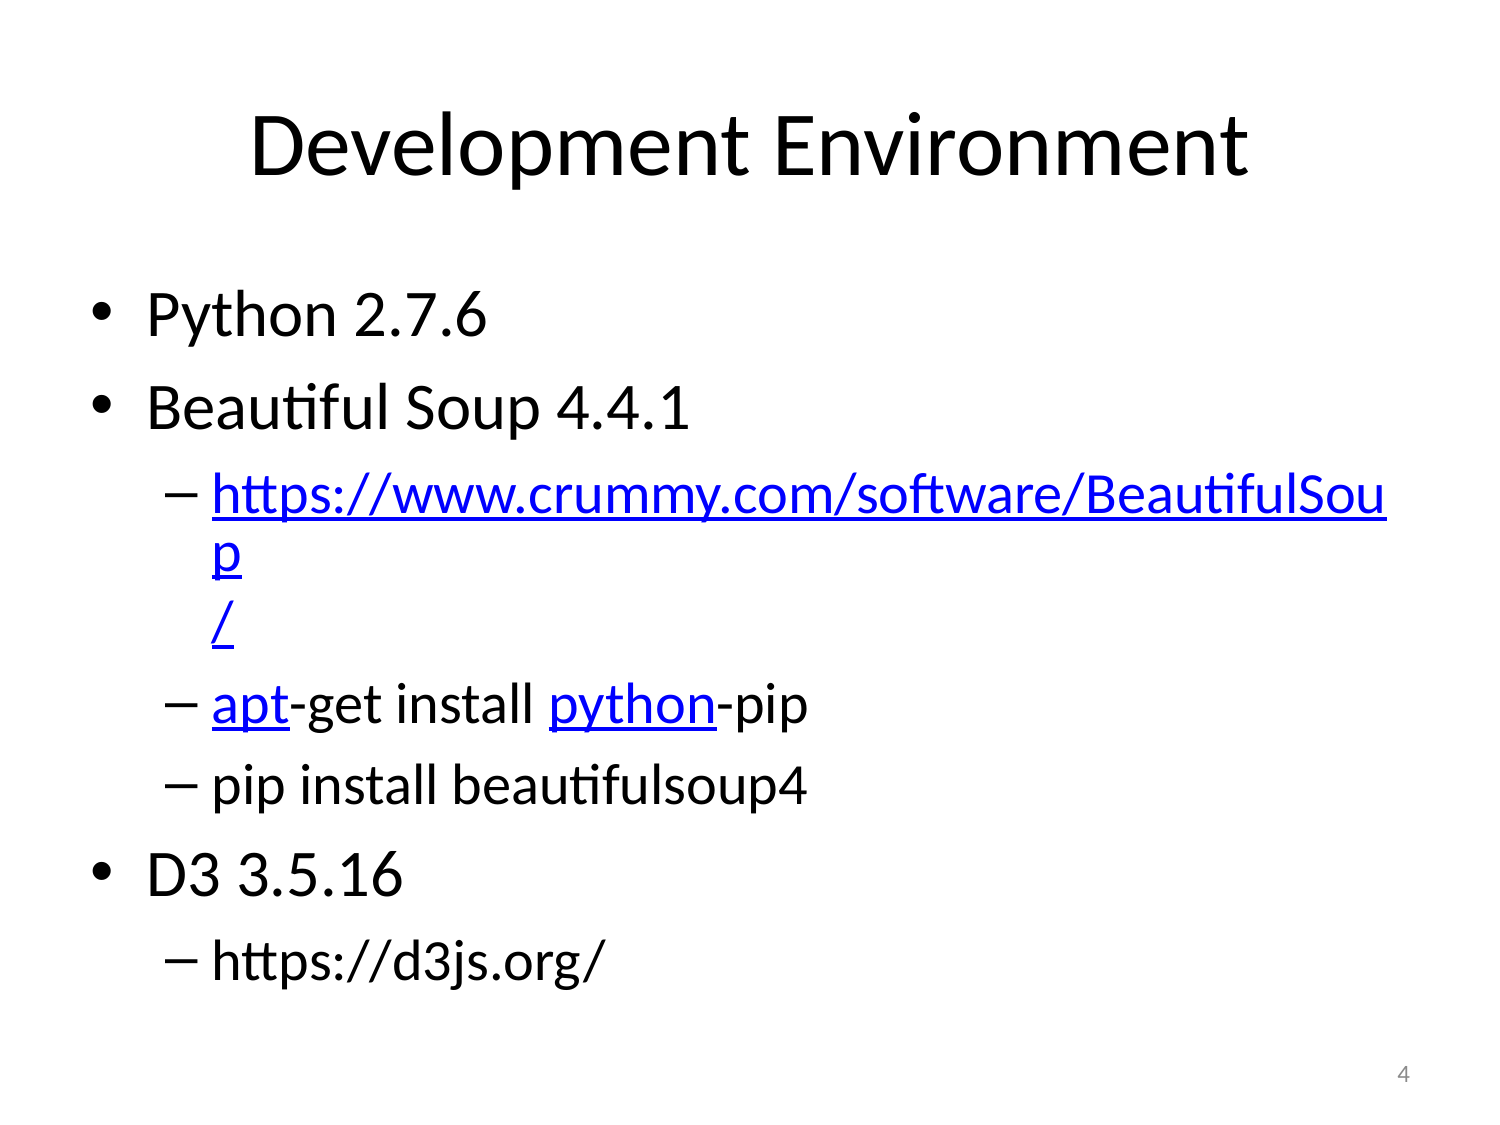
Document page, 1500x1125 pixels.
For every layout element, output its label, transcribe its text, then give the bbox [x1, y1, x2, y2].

list Python 2.7.6 Beautiful Soup 4.4.1 https://www.crummy.com/software/BeautifulSoup/ apt-get install python-pip pip install beautifulsoup4 D3 3.5.16 https://d3js.org/ [75, 262, 1425, 1005]
slide_number 4 [1074, 1042, 1425, 1103]
title Development Environment [75, 45, 1425, 233]
